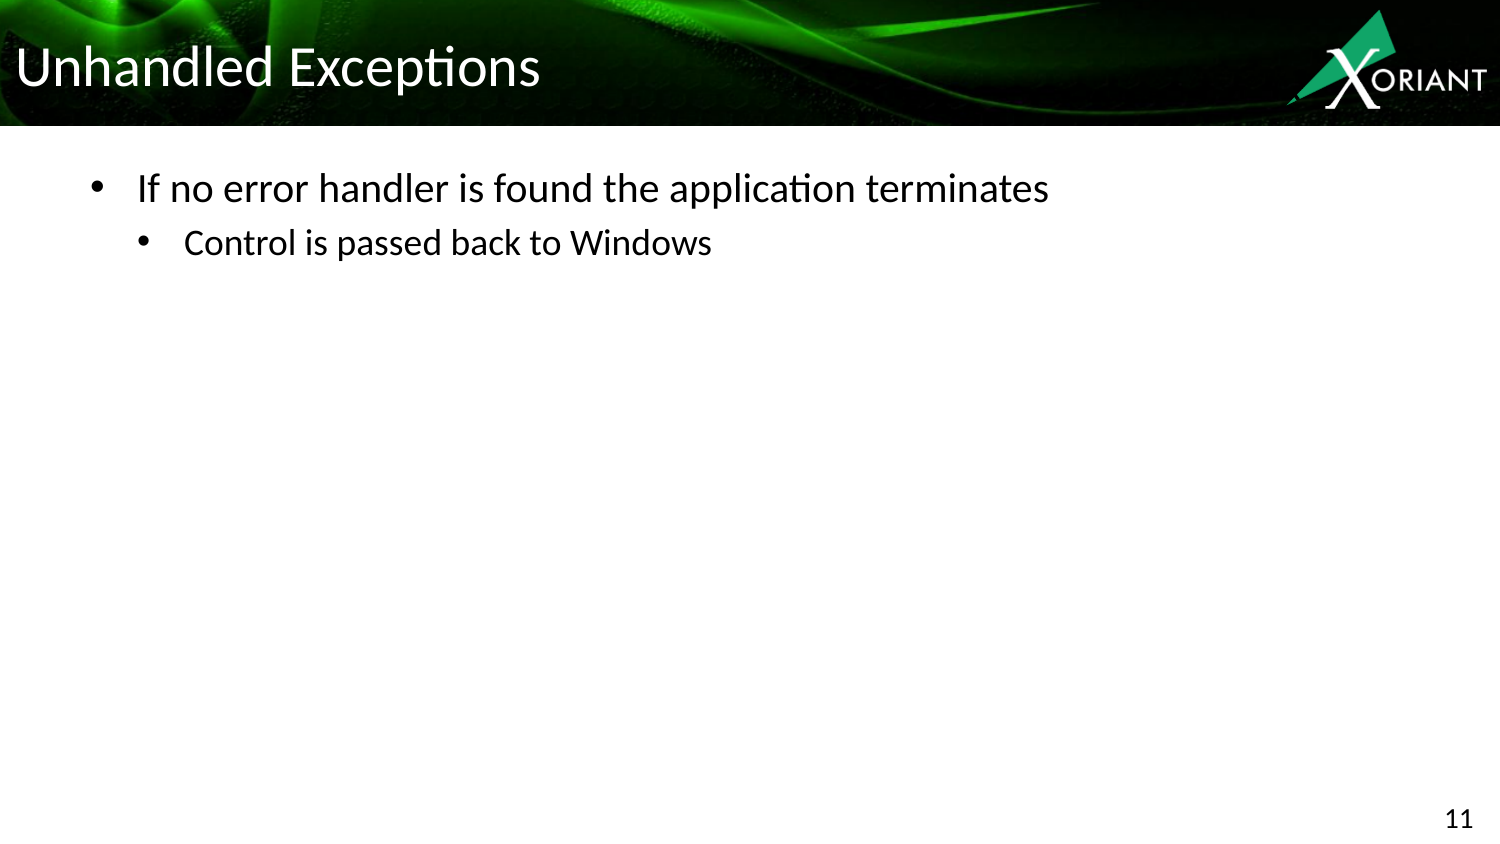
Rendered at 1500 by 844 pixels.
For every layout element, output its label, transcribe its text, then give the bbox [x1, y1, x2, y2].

title Unhandled Exceptions [0, 0, 1270, 126]
list If no error handler is found the application terminates Control is passed back to Windows [75, 153, 1394, 793]
picture [1270, 0, 1500, 126]
slide_number 11 [1429, 792, 1499, 842]
